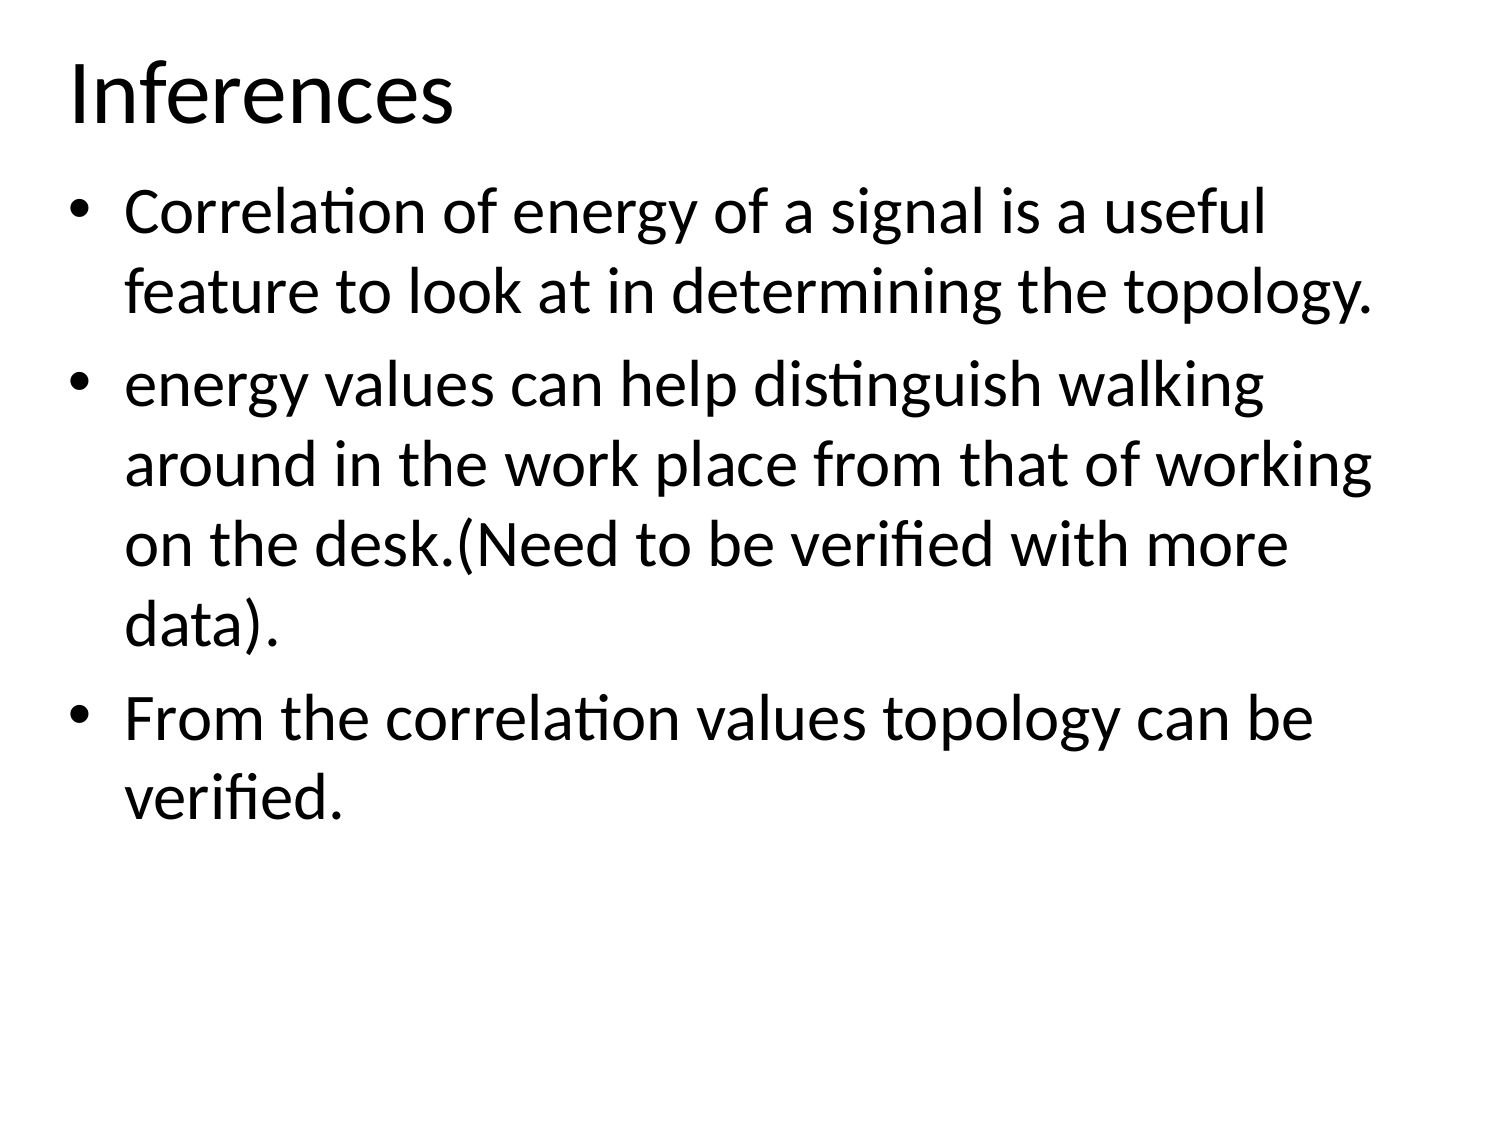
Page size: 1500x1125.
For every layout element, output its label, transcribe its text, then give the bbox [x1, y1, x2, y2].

title Inferences [53, 16, 1367, 157]
list Correlation of energy of a signal is a useful feature to look at in determining the topology. energy values can help distinguish walking around in the work place from that of working on the desk.(Need to be verified with more data). From the correlation values topology can be verified. [52, 159, 1425, 980]
